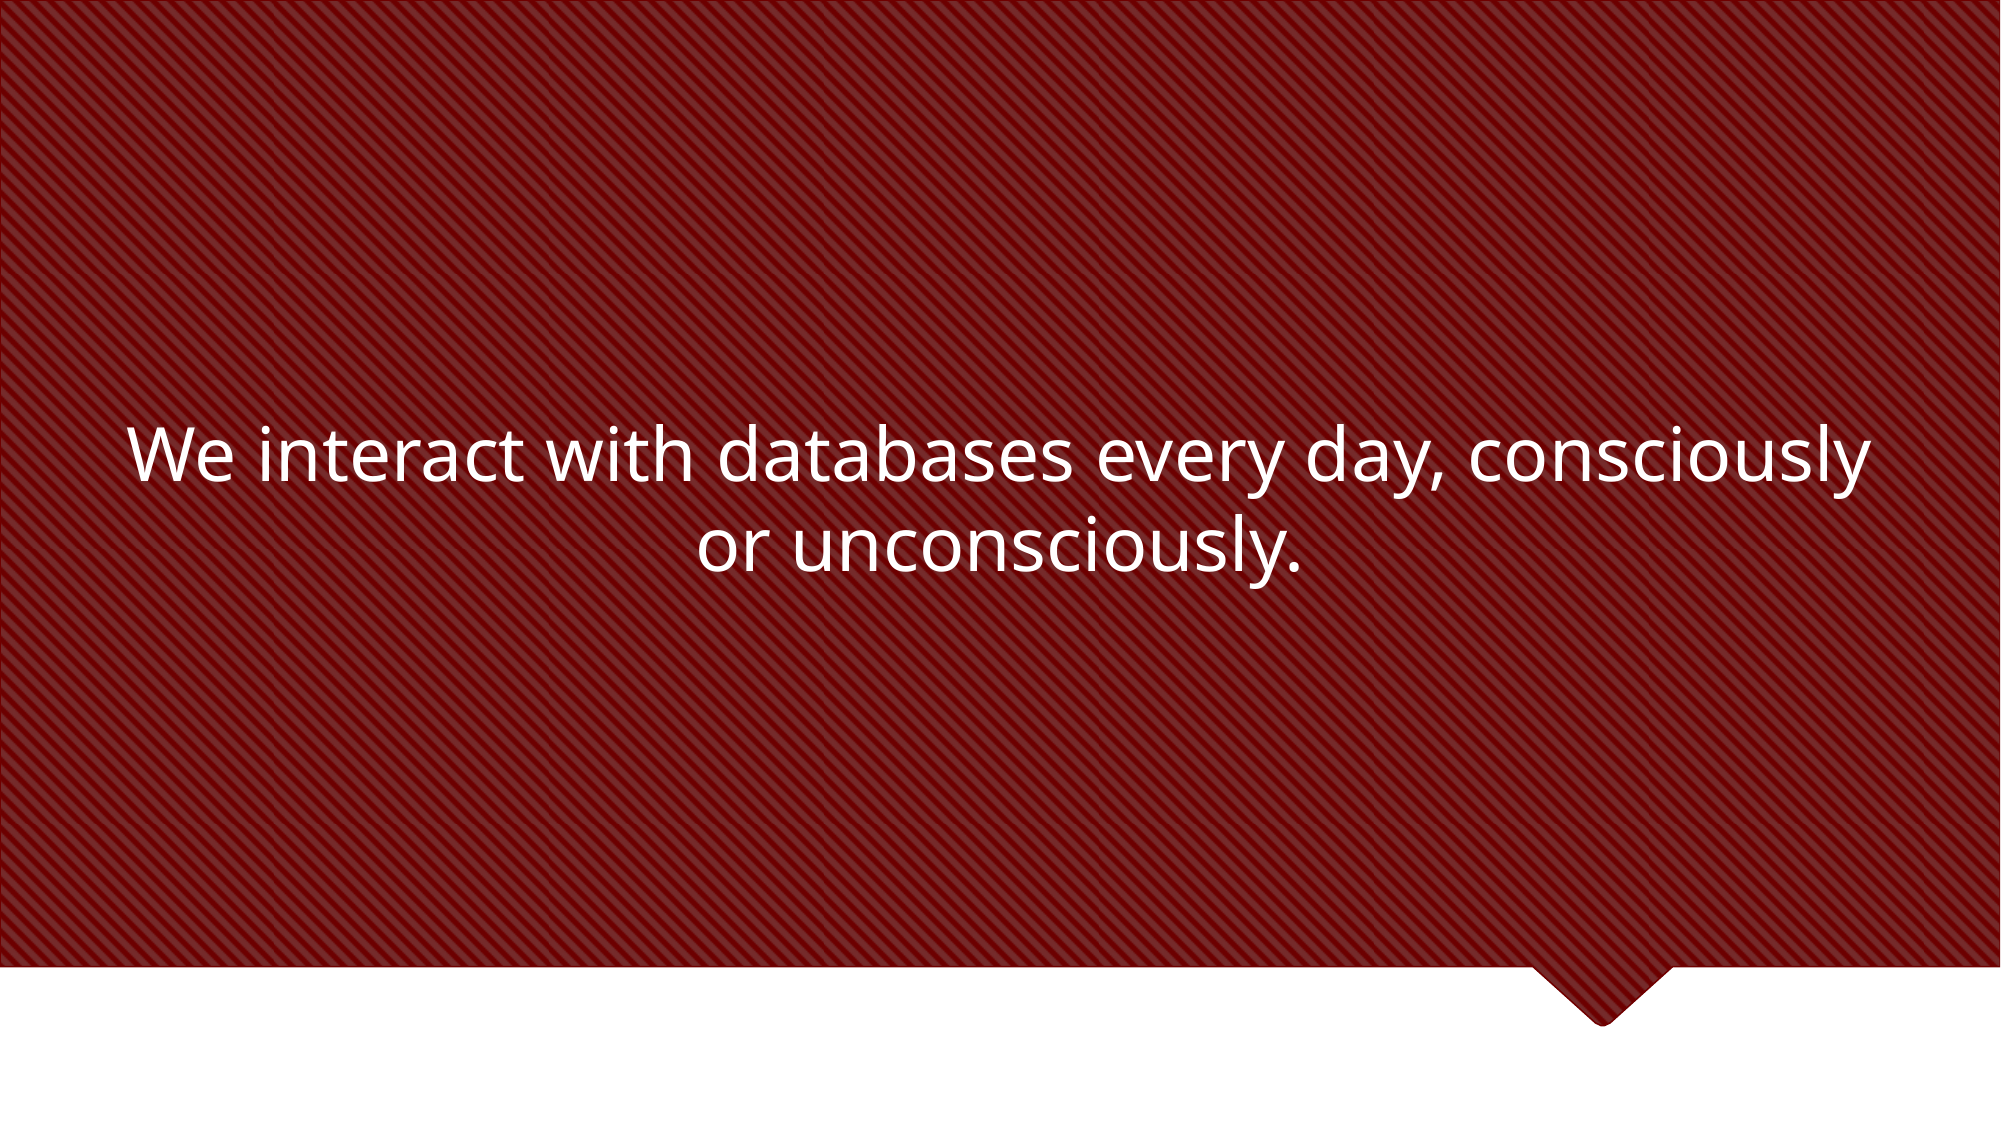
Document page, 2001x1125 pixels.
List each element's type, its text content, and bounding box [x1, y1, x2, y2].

title We interact with databases every day, consciously or unconsciously. [74, 74, 1926, 919]
